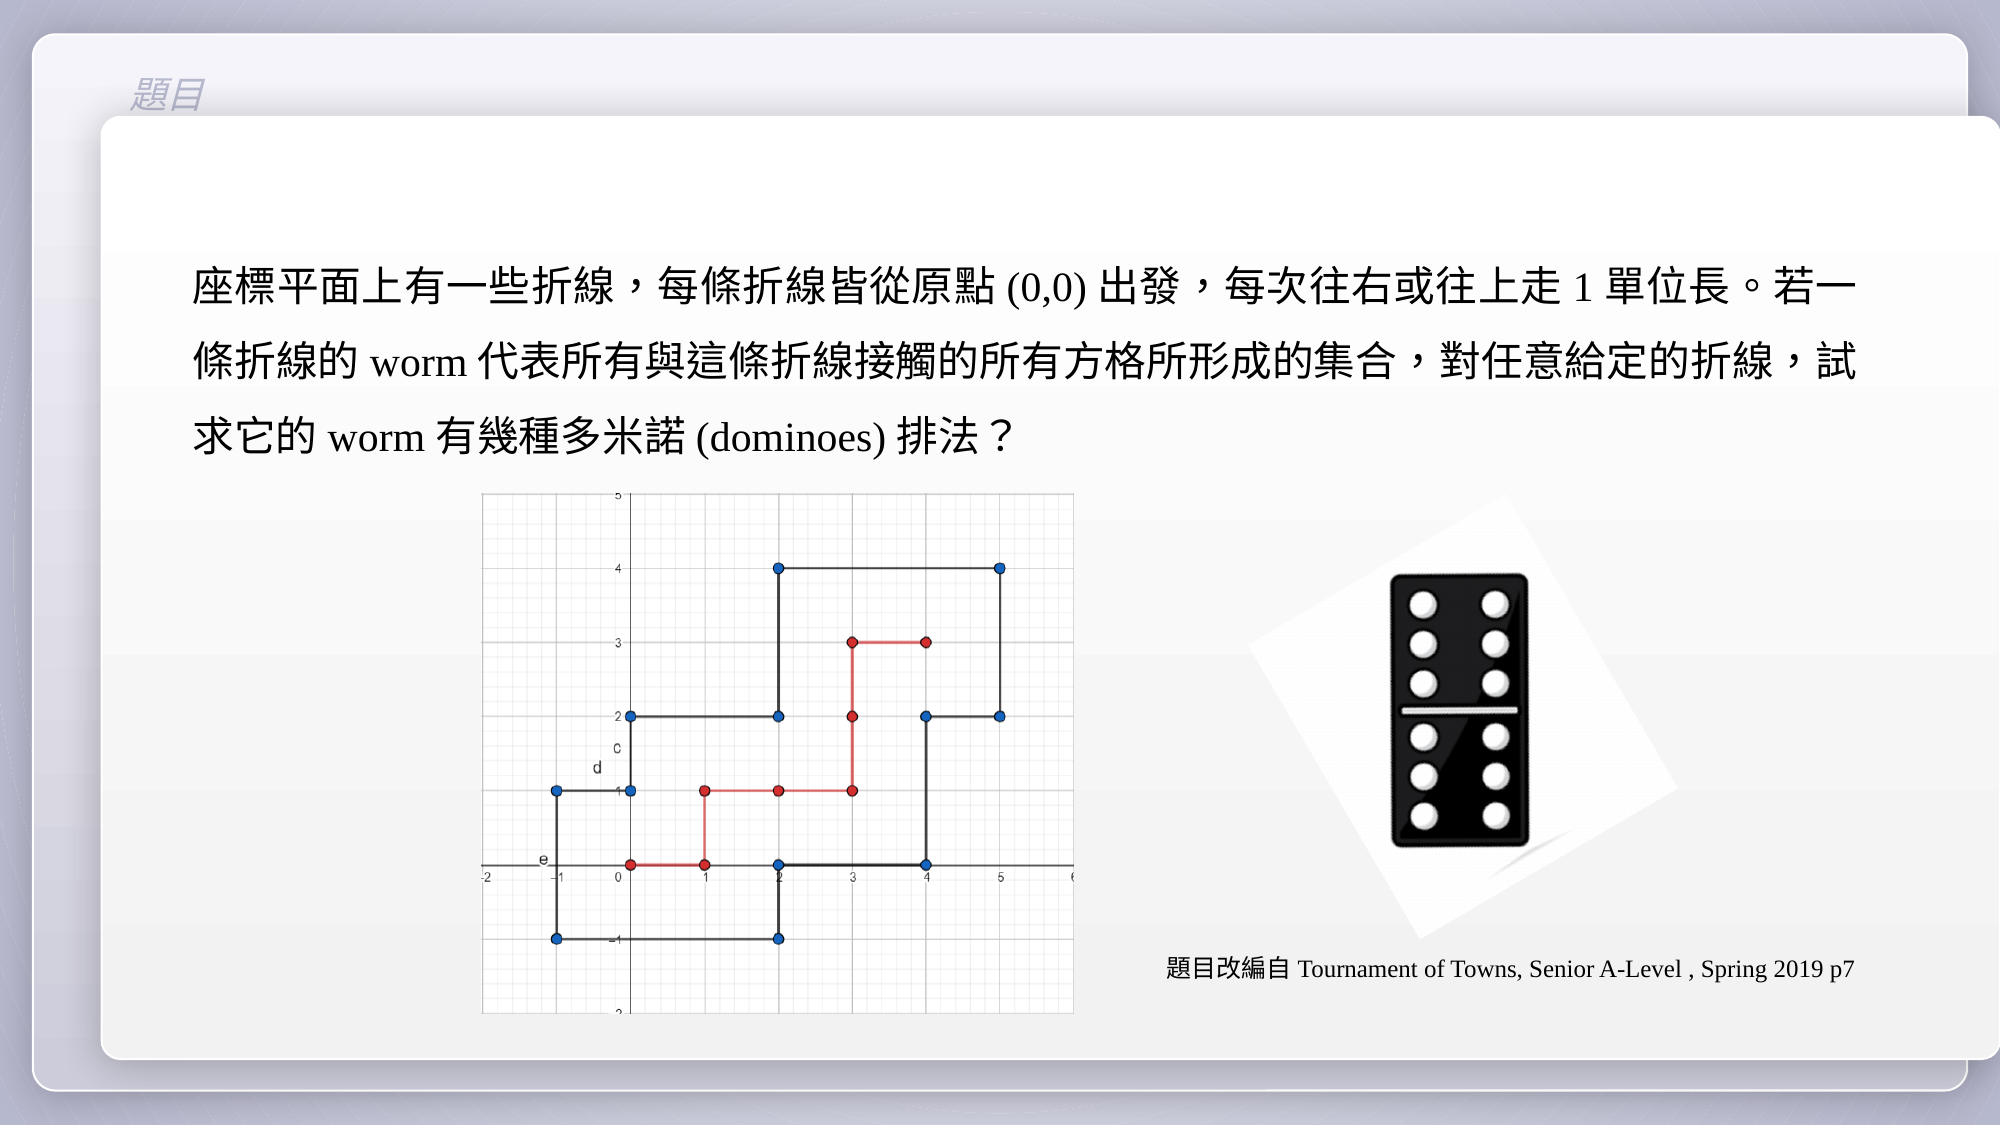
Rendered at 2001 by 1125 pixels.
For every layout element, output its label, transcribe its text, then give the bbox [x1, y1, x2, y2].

text_box [100, 115, 2000, 1061]
text_box 座標平面上有一些折線，每條折線皆從原點(0,0)出發，每次往右或往上走1單位長。若一條折線的worm代表所有與這條折線接觸的所有方格所形成的集合，對任意給定的折線，試求它的worm有幾種多米諾(dominoes)排法？ [177, 227, 1873, 543]
picture [481, 493, 1074, 1014]
text_box 題目改編自Tournament of Towns, Senior A-Level , Spring 2019 p7 [1151, 945, 1873, 990]
picture [1249, 495, 1677, 938]
text_box 題目 [31, 33, 1969, 1092]
